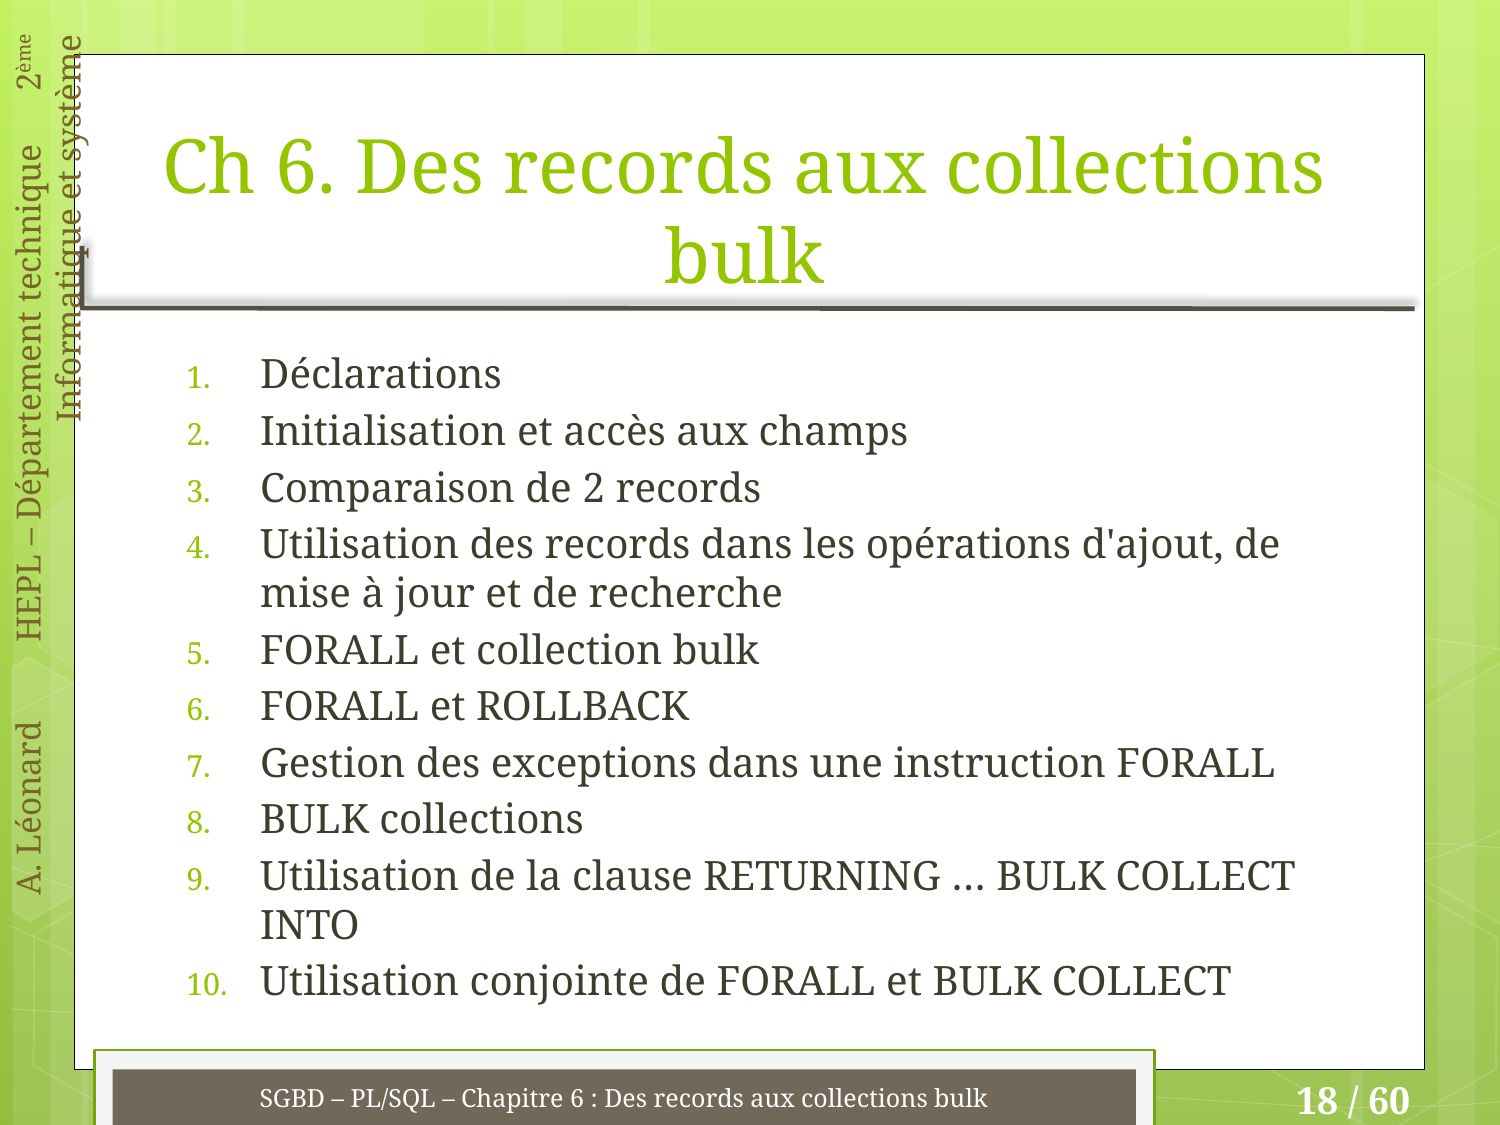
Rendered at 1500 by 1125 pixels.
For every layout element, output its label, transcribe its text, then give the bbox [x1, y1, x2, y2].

footer SGBD – PL/SQL – Chapitre 6 : Des records aux collections bulk [112, 1067, 1136, 1125]
list Déclarations Initialisation et accès aux champs Comparaison de 2 records Utilisation des records dans les opérations d'ajout, de mise à jour et de recherche FORALL et collection bulk FORALL et ROLLBACK Gestion des exceptions dans une instruction FORALL BULK collections Utilisation de la clause RETURNING … BULK COLLECT INTO Utilisation conjointe de FORALL et BULK COLLECT [171, 336, 1323, 1016]
title Ch 6. Des records aux collections bulk [88, 118, 1401, 306]
